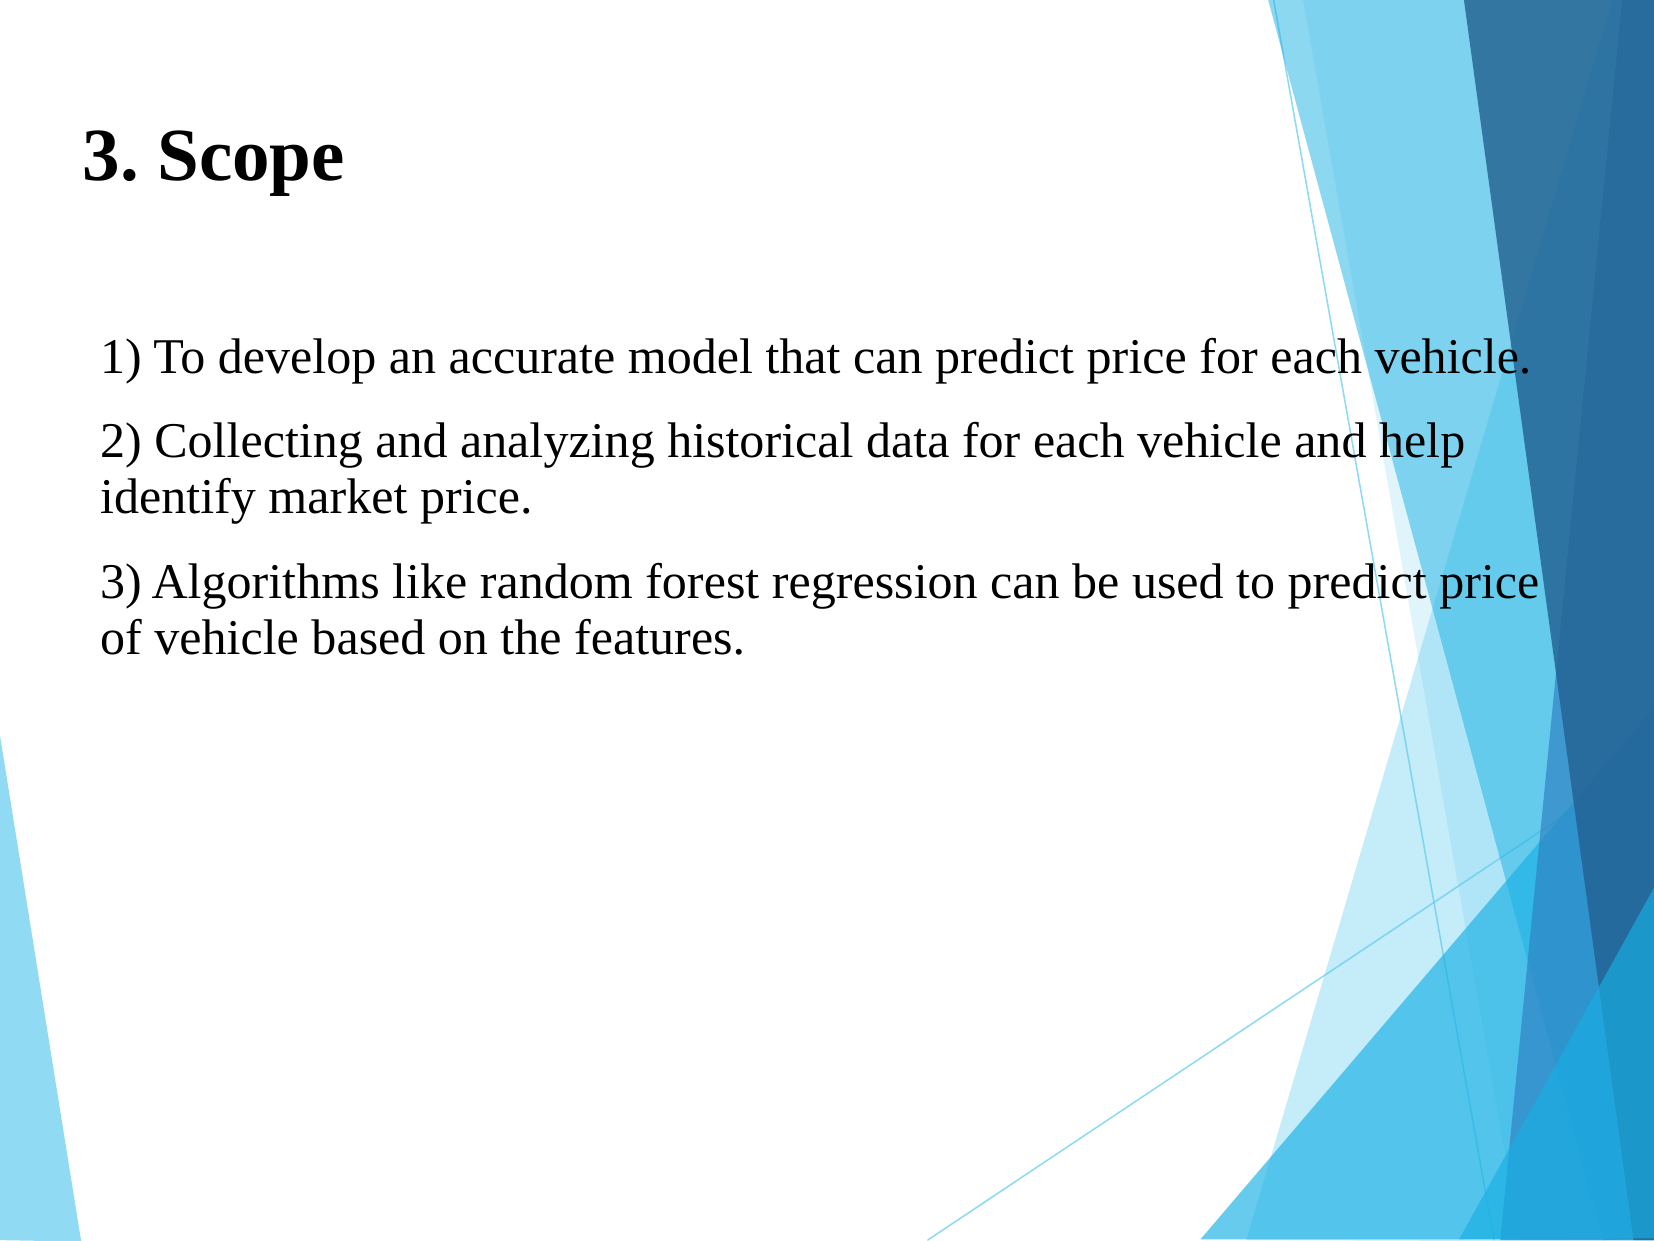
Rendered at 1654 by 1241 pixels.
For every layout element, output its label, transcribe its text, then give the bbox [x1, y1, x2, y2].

text_box 1) To develop an accurate model that can predict price for each vehicle. 2) Collecting and analyzing historical data for each vehicle and help identify market price. 3) Algorithms like random forest regression can be used to predict price of vehicle based on the features. [82, 290, 1571, 1109]
text_box 3. Scope [82, 49, 1571, 257]
